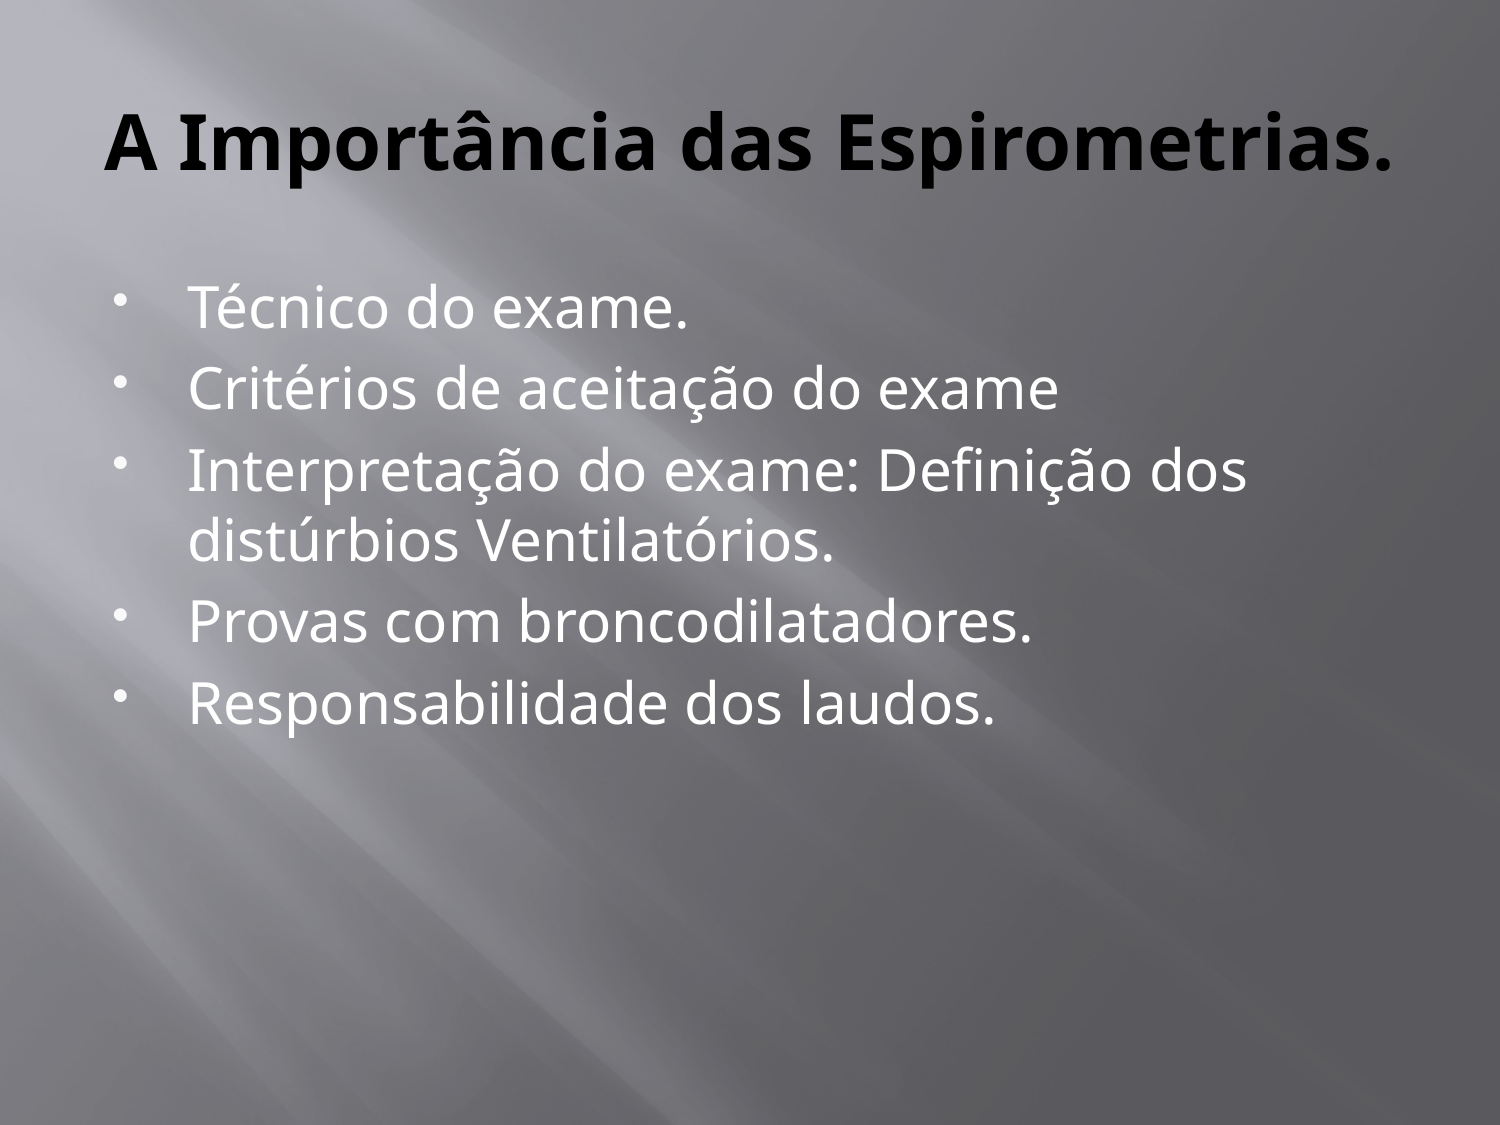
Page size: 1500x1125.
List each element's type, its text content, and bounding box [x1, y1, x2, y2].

list Técnico do exame. Critérios de aceitação do exame Interpretação do exame: Definição dos distúrbios Ventilatórios. Provas com broncodilatadores. Responsabilidade dos laudos. [75, 262, 1425, 1035]
title A Importância das Espirometrias. [75, 45, 1425, 233]
